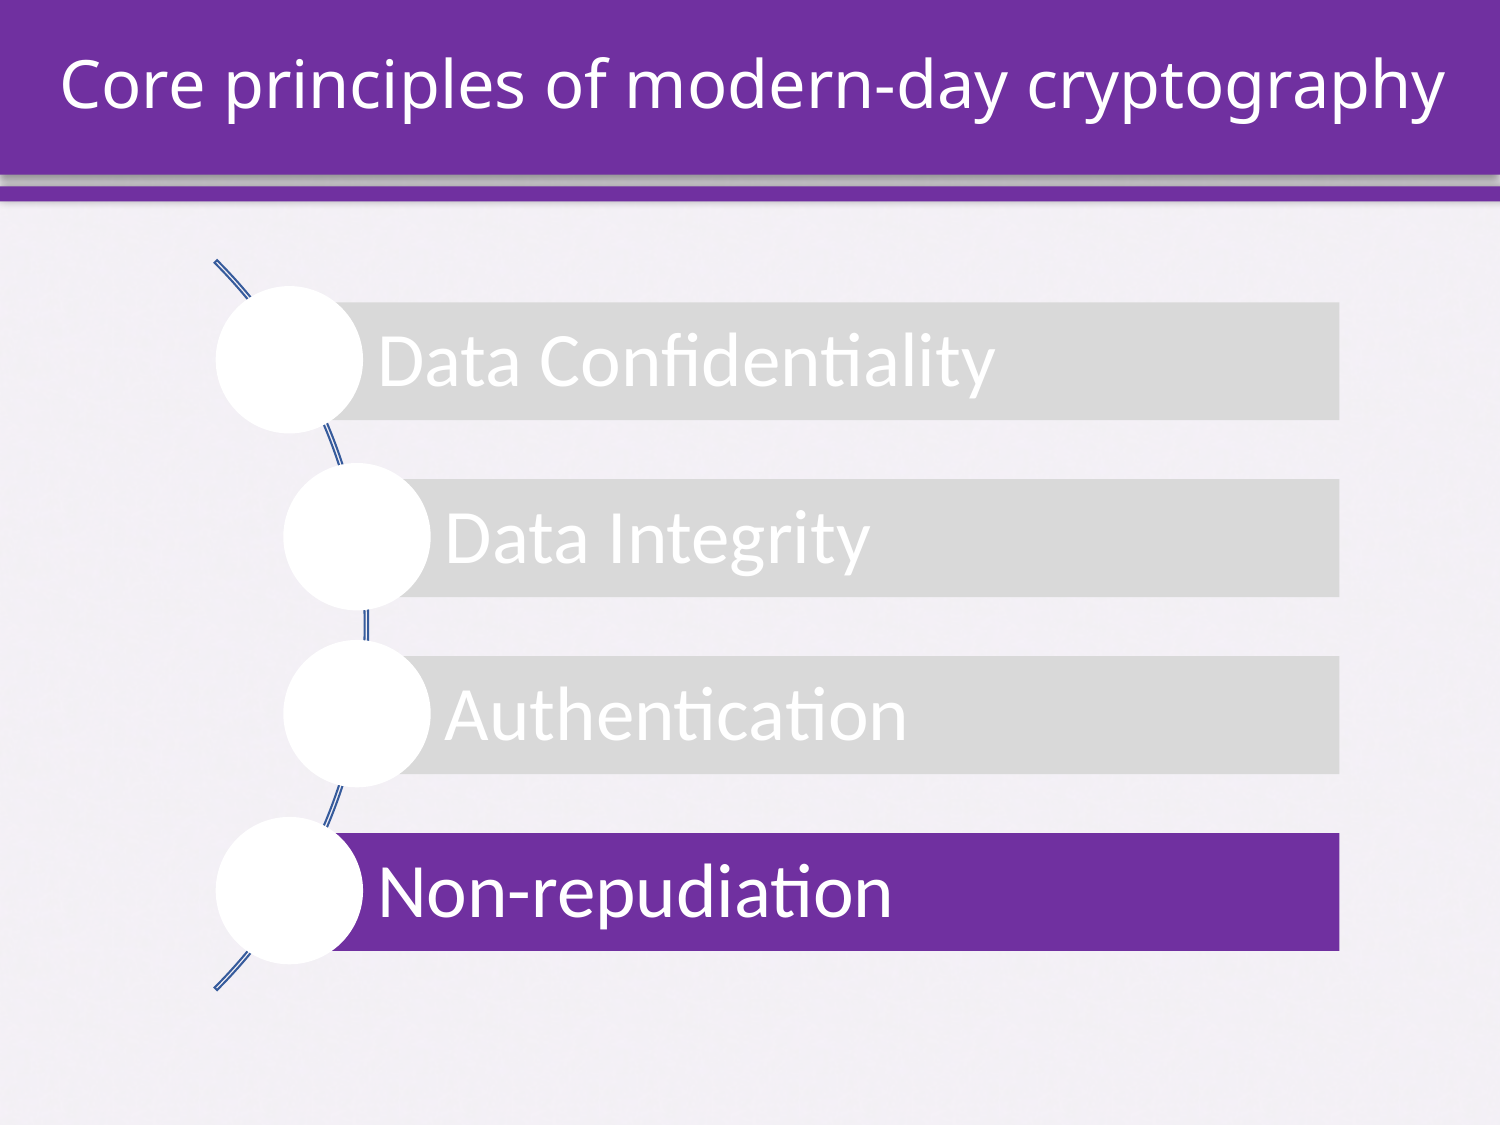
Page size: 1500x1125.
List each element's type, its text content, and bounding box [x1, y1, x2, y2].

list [202, 241, 1356, 1009]
title Core principles of modern-day cryptography [44, 0, 1464, 175]
